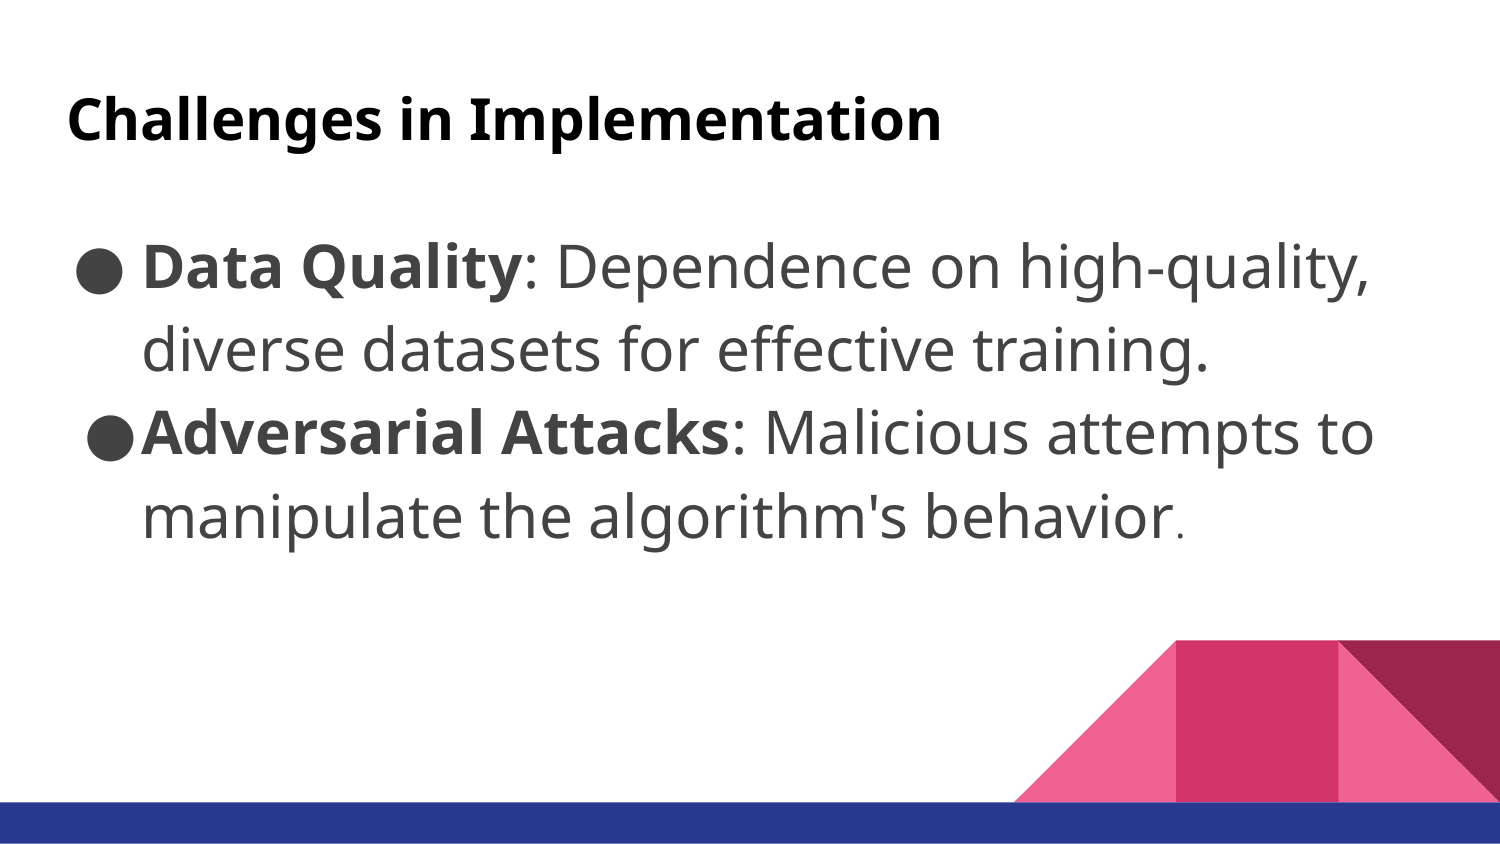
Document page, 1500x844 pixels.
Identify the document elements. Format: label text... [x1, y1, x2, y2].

list Data Quality: Dependence on high-quality, diverse datasets for effective training. Adversarial Attacks: Malicious attempts to manipulate the algorithm's behavior. [51, 201, 1449, 750]
title Challenges in Implementation [51, 67, 1449, 167]
